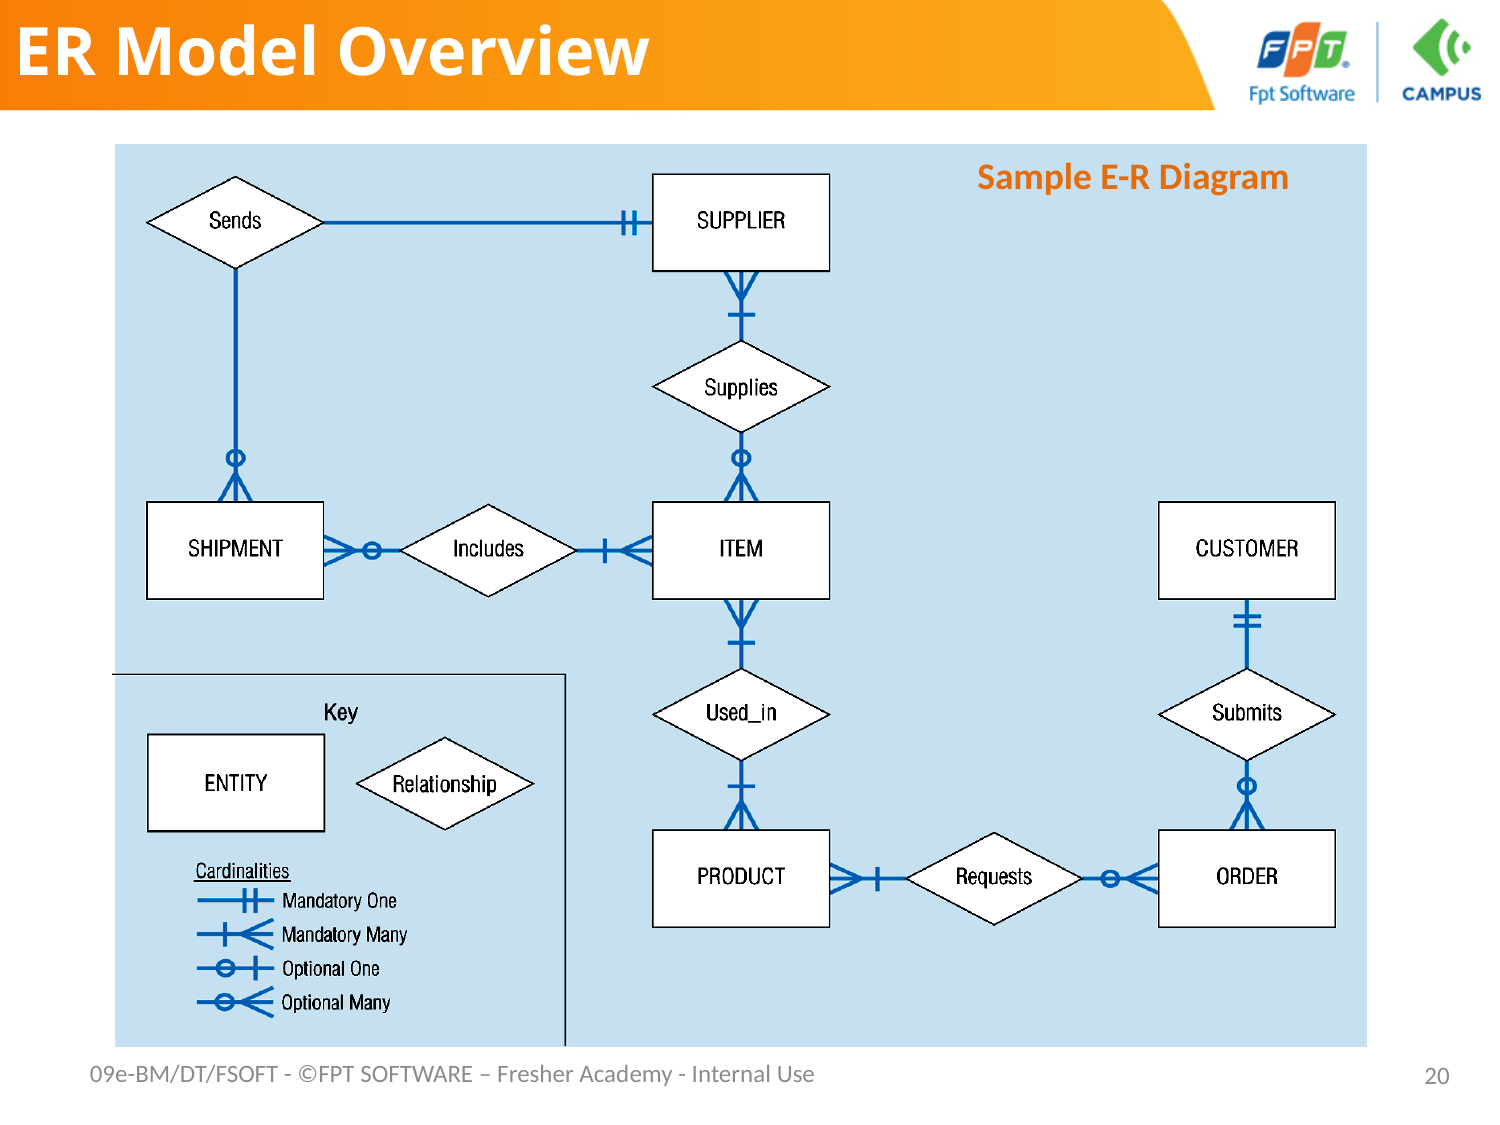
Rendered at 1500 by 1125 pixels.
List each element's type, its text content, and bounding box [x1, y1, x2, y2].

picture [0, 0, 1500, 1125]
footer 09e-BM/DT/FSOFT - ©FPT SOFTWARE – Fresher Academy - Internal Use [31, 1042, 875, 1103]
slide_number 20 [1114, 1052, 1465, 1103]
text_box ER Model Overview [0, 0, 1465, 99]
